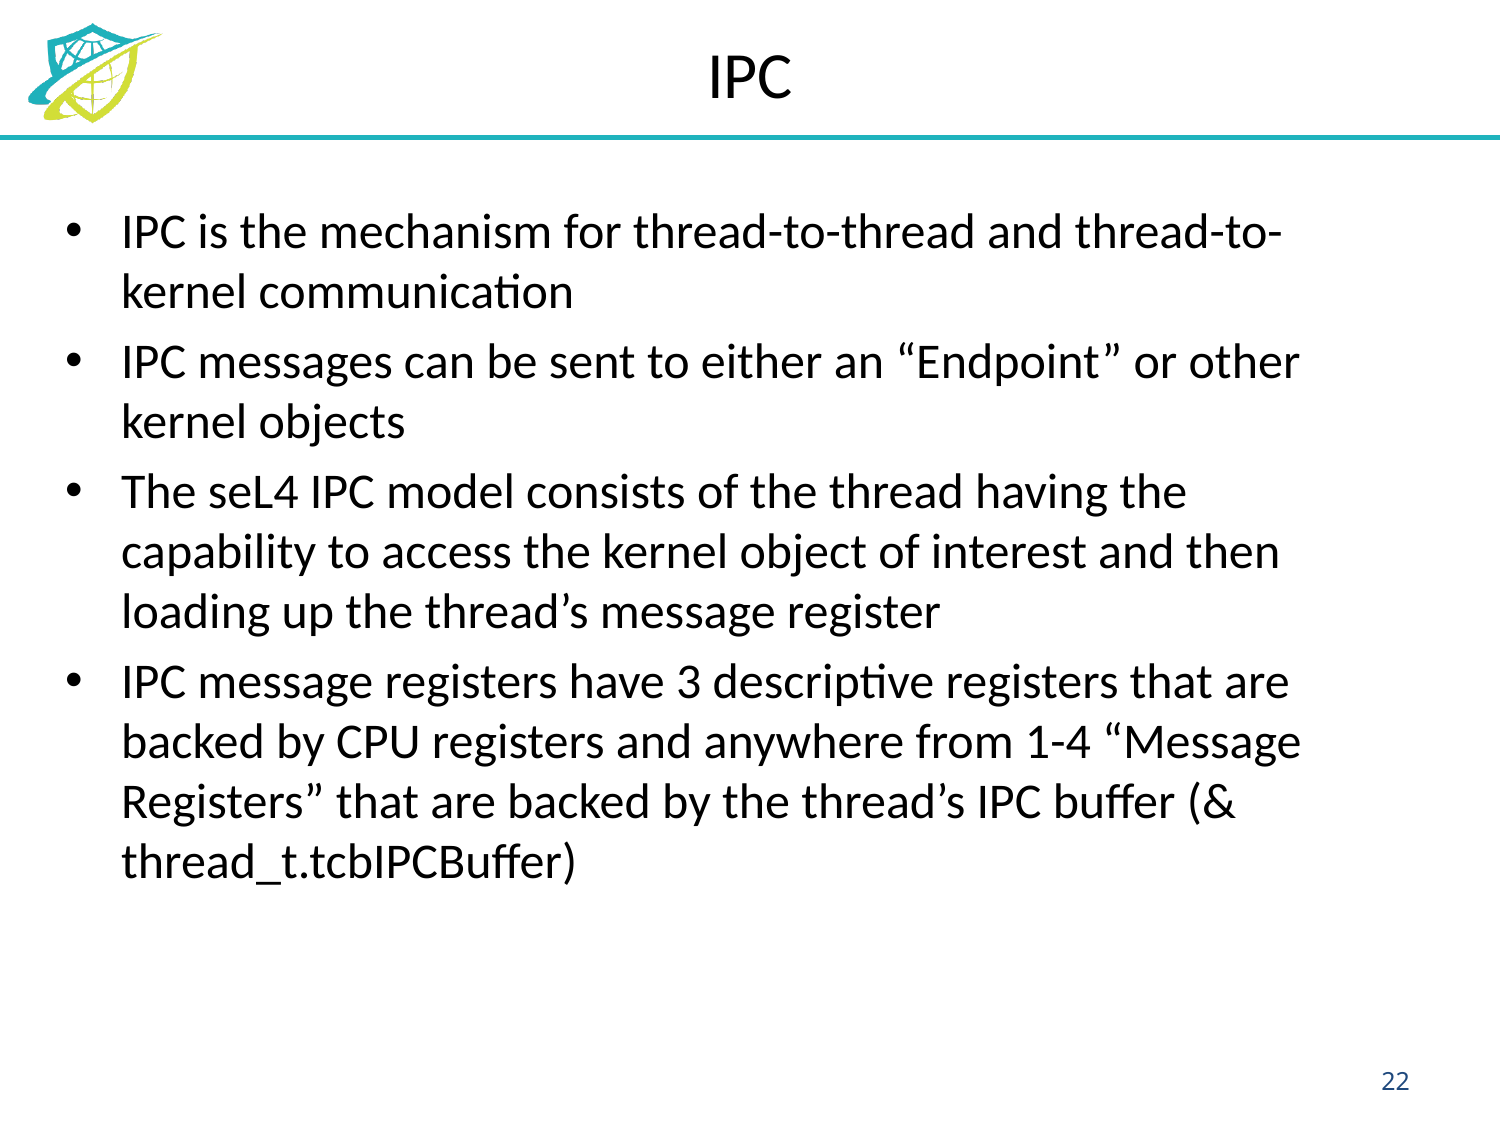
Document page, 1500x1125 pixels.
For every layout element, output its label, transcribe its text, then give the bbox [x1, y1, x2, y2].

slide_number 22 [1074, 1052, 1425, 1113]
list IPC is the mechanism for thread-to-thread and thread-to-kernel communication IPC messages can be sent to either an “Endpoint” or other kernel objects The seL4 IPC model consists of the thread having the capability to access the kernel object of interest and then loading up the thread’s message register IPC message registers have 3 descriptive registers that are backed by CPU registers and anywhere from 1-4 “Message Registers” that are backed by the thread’s IPC buffer (& thread_t.tcbIPCBuffer) [49, 191, 1401, 934]
picture [24, 23, 163, 124]
title IPC [164, 24, 1426, 120]
